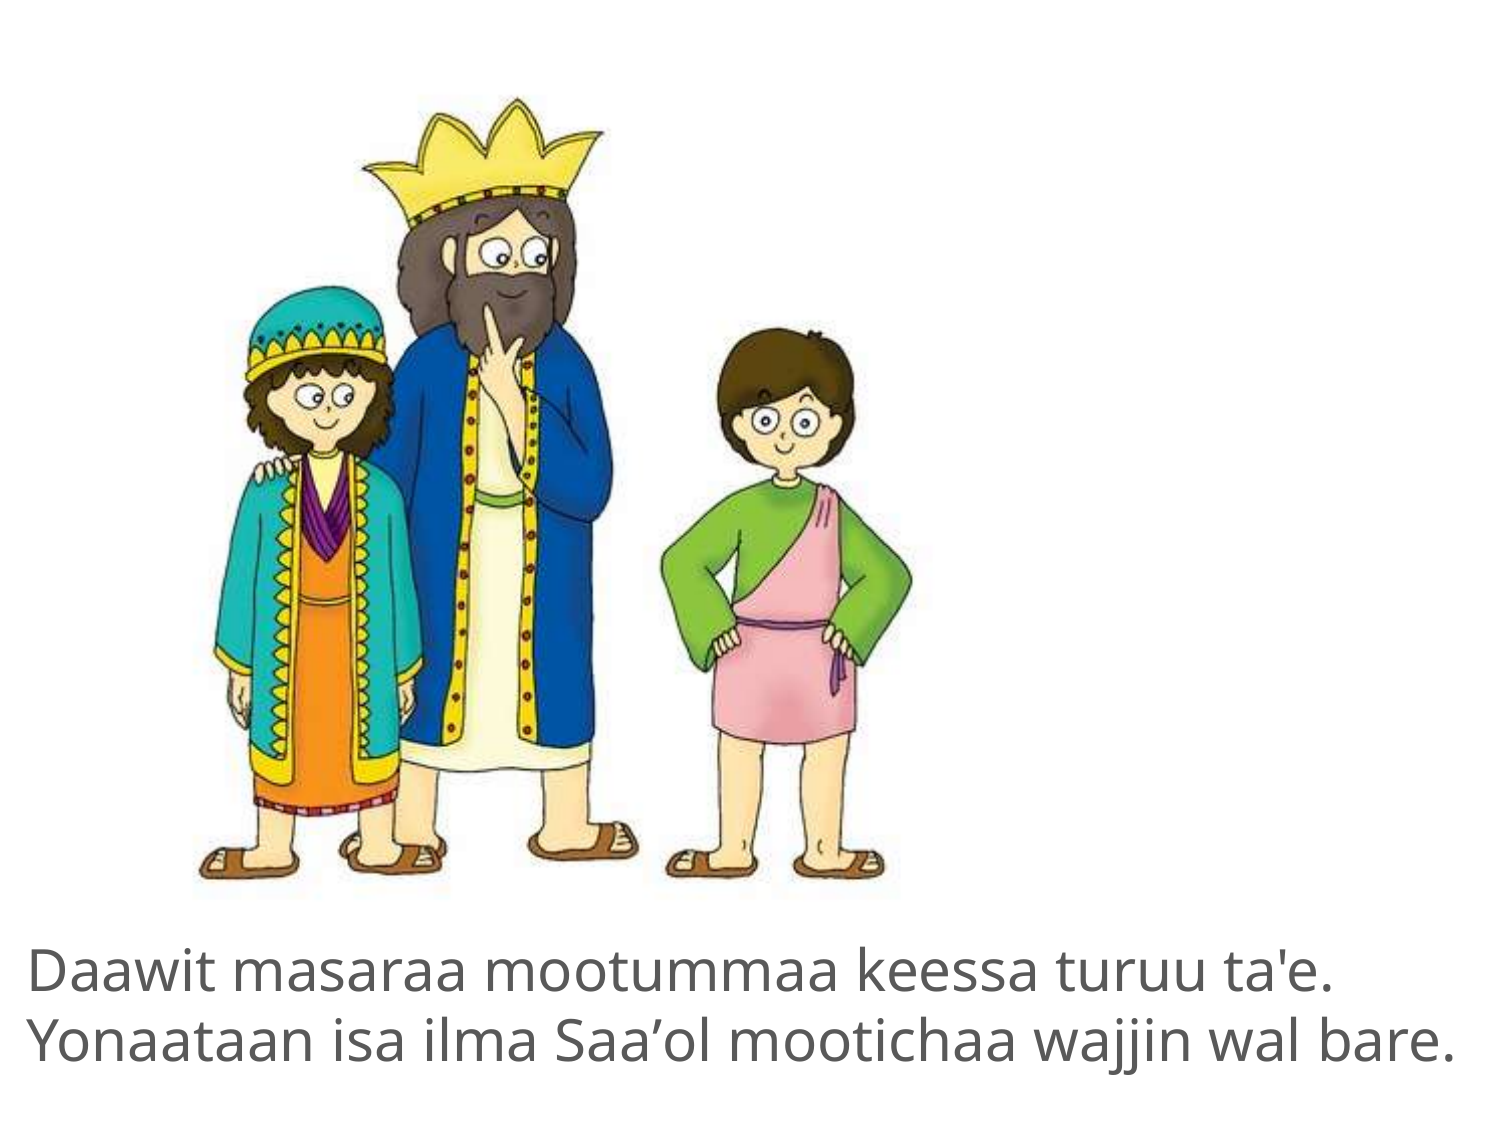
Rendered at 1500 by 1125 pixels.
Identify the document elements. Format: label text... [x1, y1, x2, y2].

text_box Daawit masaraa mootummaa keessa turuu ta'e. Yonaataan isa ilma Saaʼol mootichaa wajjin wal bare. [11, 925, 1483, 1081]
picture [97, 0, 1403, 926]
